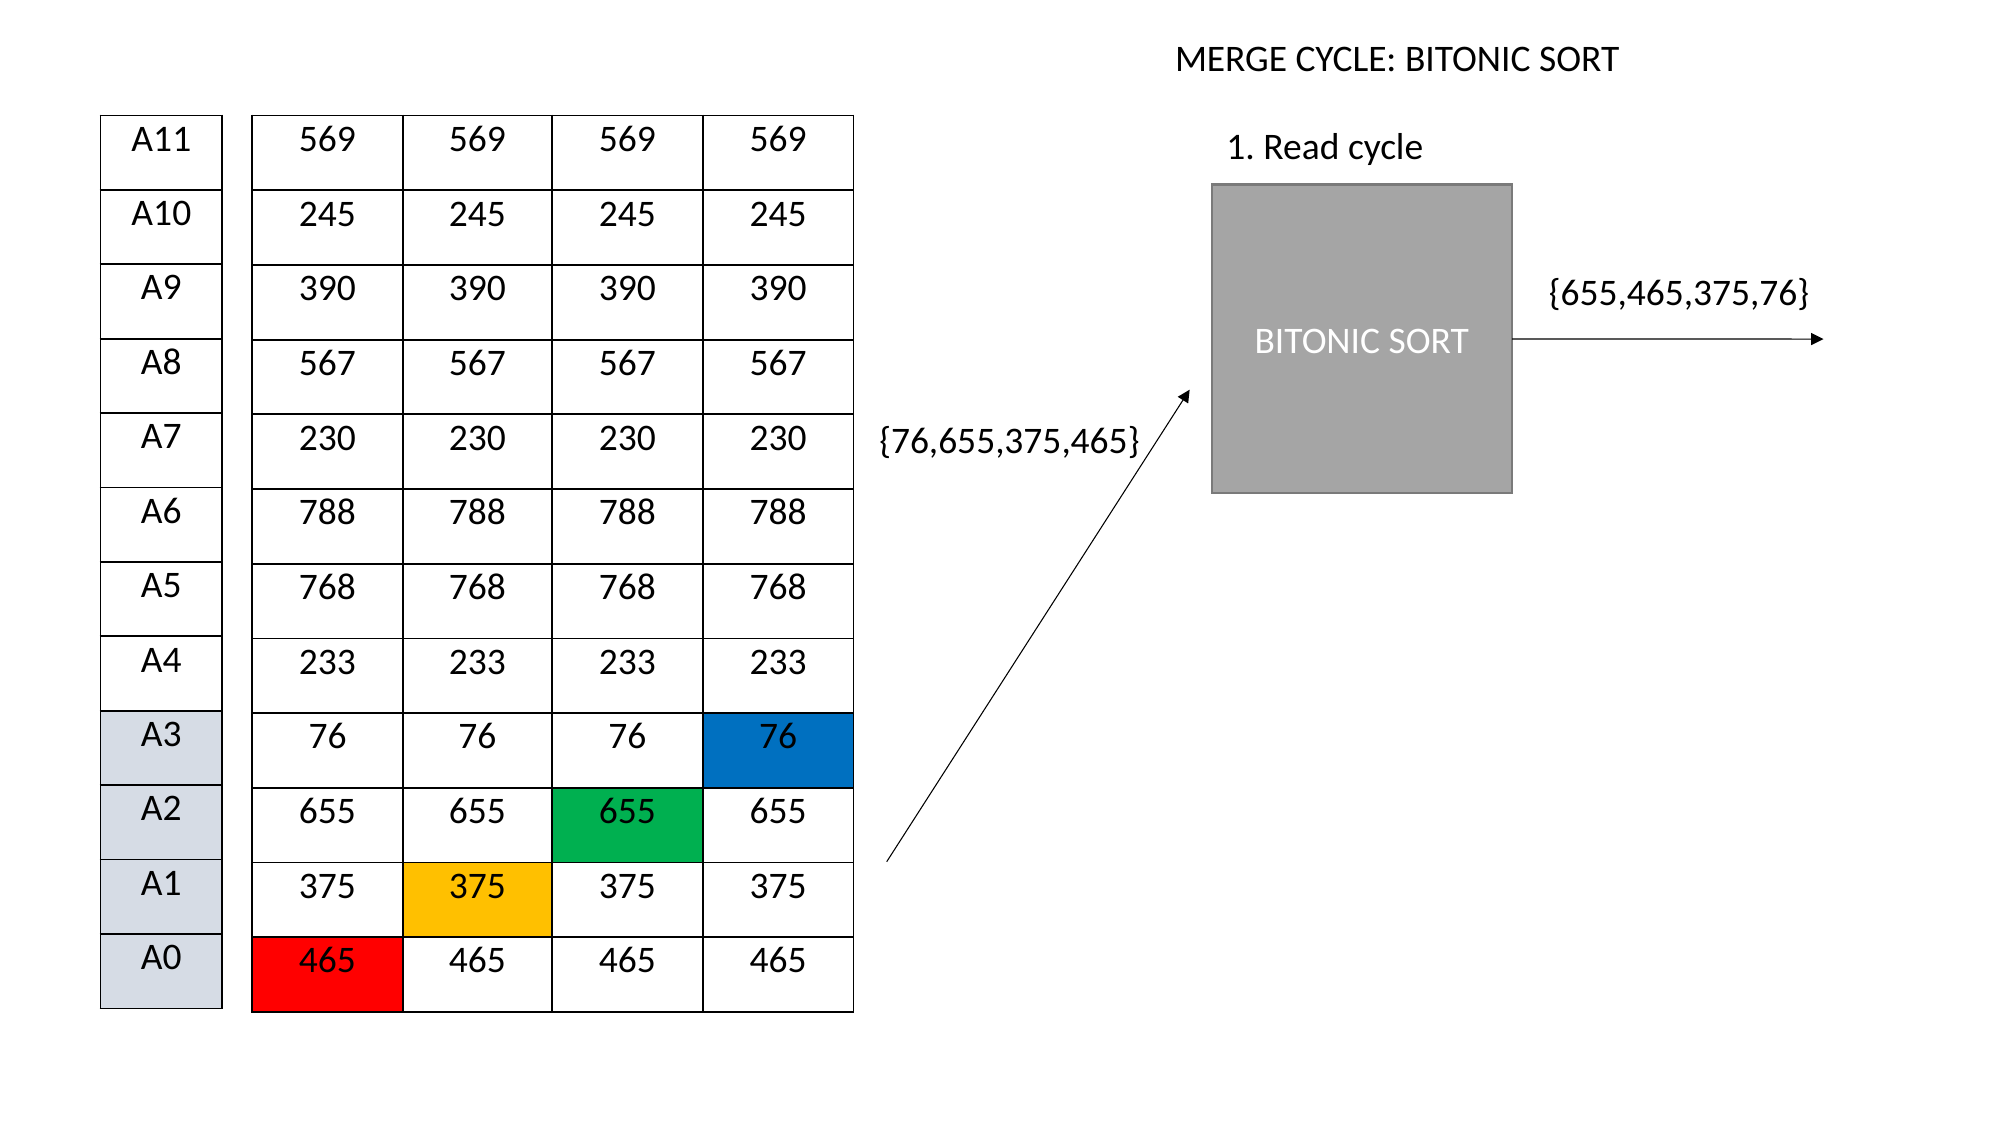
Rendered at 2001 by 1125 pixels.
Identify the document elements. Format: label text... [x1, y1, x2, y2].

table_cell 655 [404, 789, 551, 862]
table_cell 375 [253, 863, 402, 936]
table_cell 768 [553, 565, 702, 638]
table_cell 375 [404, 863, 551, 936]
table_cell 76 [253, 714, 402, 787]
table_cell 788 [253, 490, 402, 563]
table_cell A0 [101, 935, 221, 1008]
table_cell 233 [404, 639, 551, 712]
table_header 569 [553, 116, 702, 189]
table_cell 233 [253, 639, 402, 712]
table_cell A8 [101, 340, 221, 412]
table_cell 390 [404, 266, 551, 339]
table_cell 465 [704, 938, 853, 1011]
table_cell 76 [704, 714, 853, 787]
table_cell 567 [704, 341, 853, 413]
table_cell 567 [404, 341, 551, 413]
table_cell 768 [253, 565, 402, 638]
table_cell 230 [704, 415, 853, 488]
table_cell 567 [253, 341, 402, 413]
table_cell 788 [704, 490, 853, 563]
table_cell 390 [704, 266, 853, 339]
table_cell A7 [101, 414, 221, 487]
table_cell 655 [553, 789, 702, 862]
table_cell A1 [101, 860, 221, 933]
table_cell 245 [704, 191, 853, 264]
table_cell 233 [553, 639, 702, 712]
table_cell A3 [101, 712, 221, 784]
table_header A11 [101, 116, 221, 189]
table_cell 230 [404, 415, 551, 488]
table_cell 768 [404, 565, 551, 638]
table_cell 655 [704, 789, 853, 862]
text_box {655,465,375,76} [1534, 260, 1846, 320]
table_cell 465 [253, 938, 402, 1011]
table_cell 76 [553, 714, 702, 787]
table_cell 788 [404, 490, 551, 563]
table_cell A10 [101, 191, 221, 263]
table_cell A6 [101, 488, 221, 561]
table_header 569 [704, 116, 853, 189]
text_box MERGE CYCLE: BITONIC SORT [1160, 26, 1648, 87]
table_cell A5 [101, 563, 221, 635]
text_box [886, 389, 1190, 862]
table_cell 375 [553, 863, 702, 936]
text_box BITONIC SORT [1211, 183, 1513, 494]
table_cell 230 [253, 415, 402, 488]
table_cell 230 [553, 415, 702, 488]
table_cell 245 [404, 191, 551, 264]
table_header 569 [404, 116, 551, 189]
table_cell A2 [101, 786, 221, 859]
table_cell 567 [553, 341, 702, 413]
table_cell 233 [704, 639, 853, 712]
table_cell 375 [704, 863, 853, 936]
table_cell 390 [253, 266, 402, 339]
table_cell 390 [553, 266, 702, 339]
table_cell 788 [553, 490, 702, 563]
text_box 1. Read cycle [1211, 114, 1513, 175]
table_cell A9 [101, 265, 221, 338]
table_cell 465 [553, 938, 702, 1011]
table_header 569 [253, 116, 402, 189]
table_cell 245 [553, 191, 702, 264]
table_cell 768 [704, 565, 853, 638]
table_cell 655 [253, 789, 402, 862]
text_box {76,655,375,465} [864, 408, 886, 469]
table_cell 76 [404, 714, 551, 787]
table_cell 465 [404, 938, 551, 1011]
table_cell A4 [101, 637, 221, 710]
table_cell 245 [253, 191, 402, 264]
